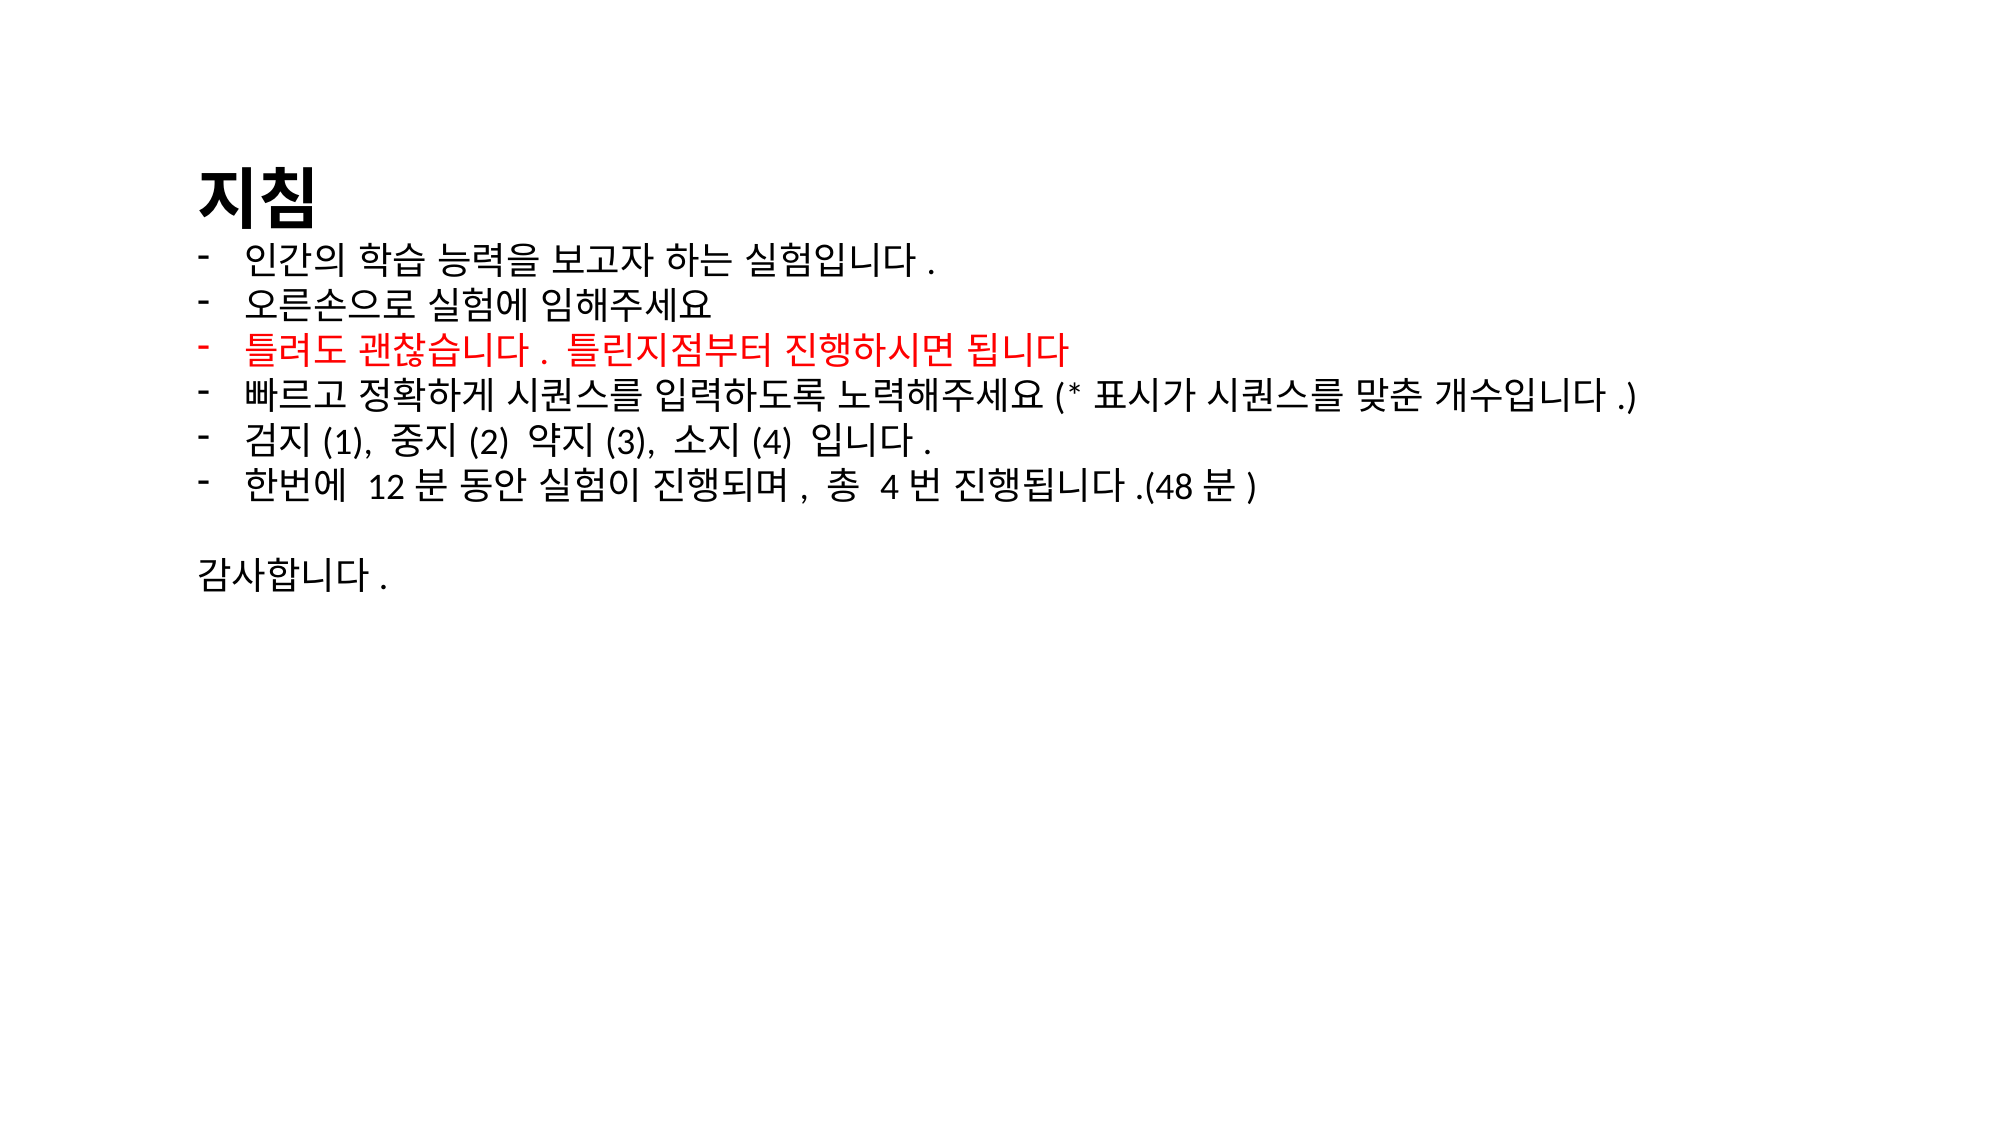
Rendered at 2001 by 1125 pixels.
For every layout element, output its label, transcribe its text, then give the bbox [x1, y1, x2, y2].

text_box 지침 인간의 학습 능력을 보고자 하는 실험입니다. 오른손으로 실험에 임해주세요 틀려도 괜찮습니다. 틀린지점부터 진행하시면 됩니다 빠르고 정확하게 시퀀스를 입력하도록 노력해주세요(*표시가 시퀀스를 맞춘 개수입니다.) 검지(1), 중지(2) 약지(3), 소지(4) 입니다. 한번에 12분 동안 실험이 진행되며, 총 4번 진행됩니다.(48분) 감사합니다. [182, 149, 1653, 785]
